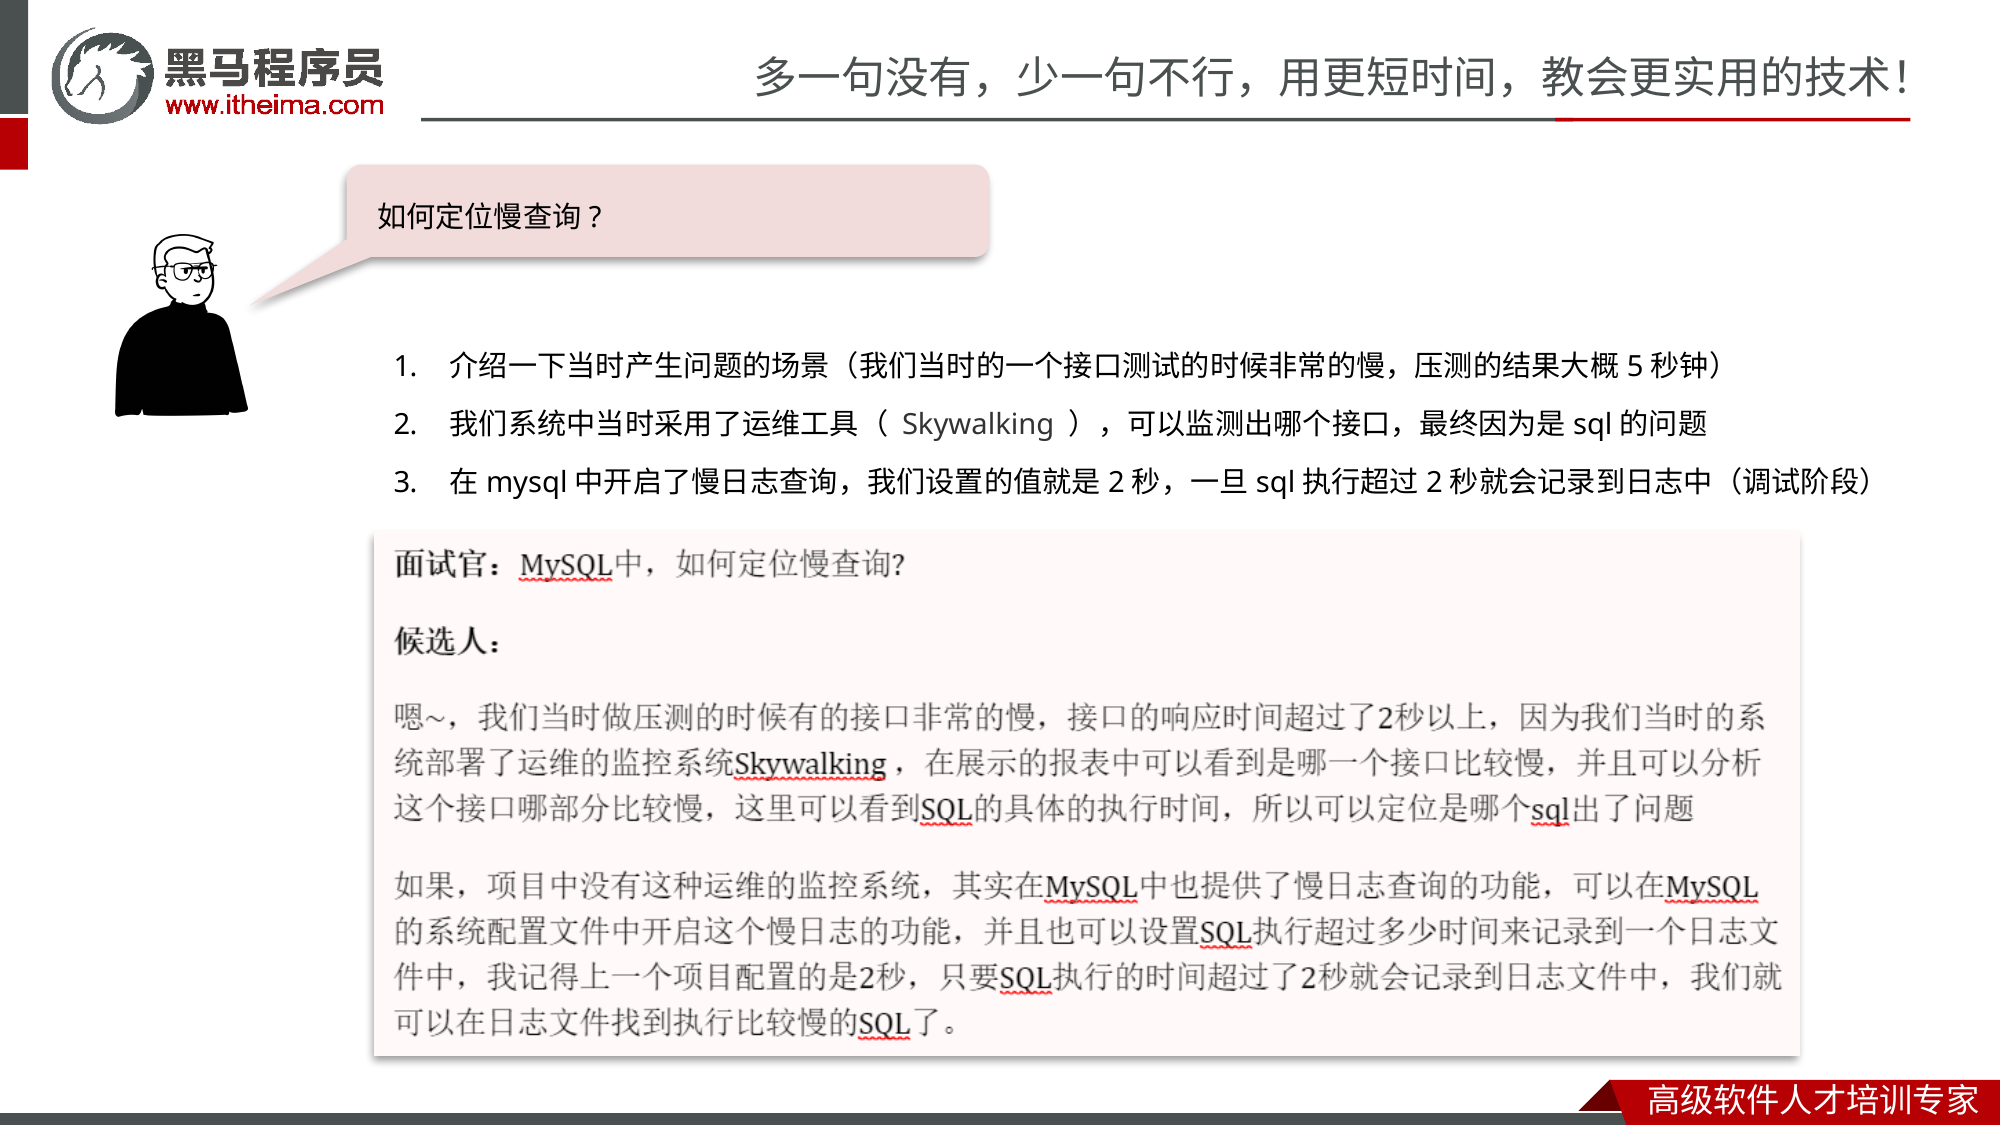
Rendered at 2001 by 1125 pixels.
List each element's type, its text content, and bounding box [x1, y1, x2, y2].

text_box 介绍一下当时产生问题的场景（我们当时的一个接口测试的时候非常的慢，压测的结果大概5秒钟） 我们系统中当时采用了运维工具（ Skywalking ），可以监测出哪个接口，最终因为是sql的问题 在mysql中开启了慢日志查询，我们设置的值就是2秒，一旦sql执行超过2秒就会记录到日志中（调试阶段） [378, 322, 1917, 531]
picture [50, 26, 384, 125]
picture [373, 531, 1800, 1056]
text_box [249, 164, 1103, 306]
picture [110, 228, 253, 421]
